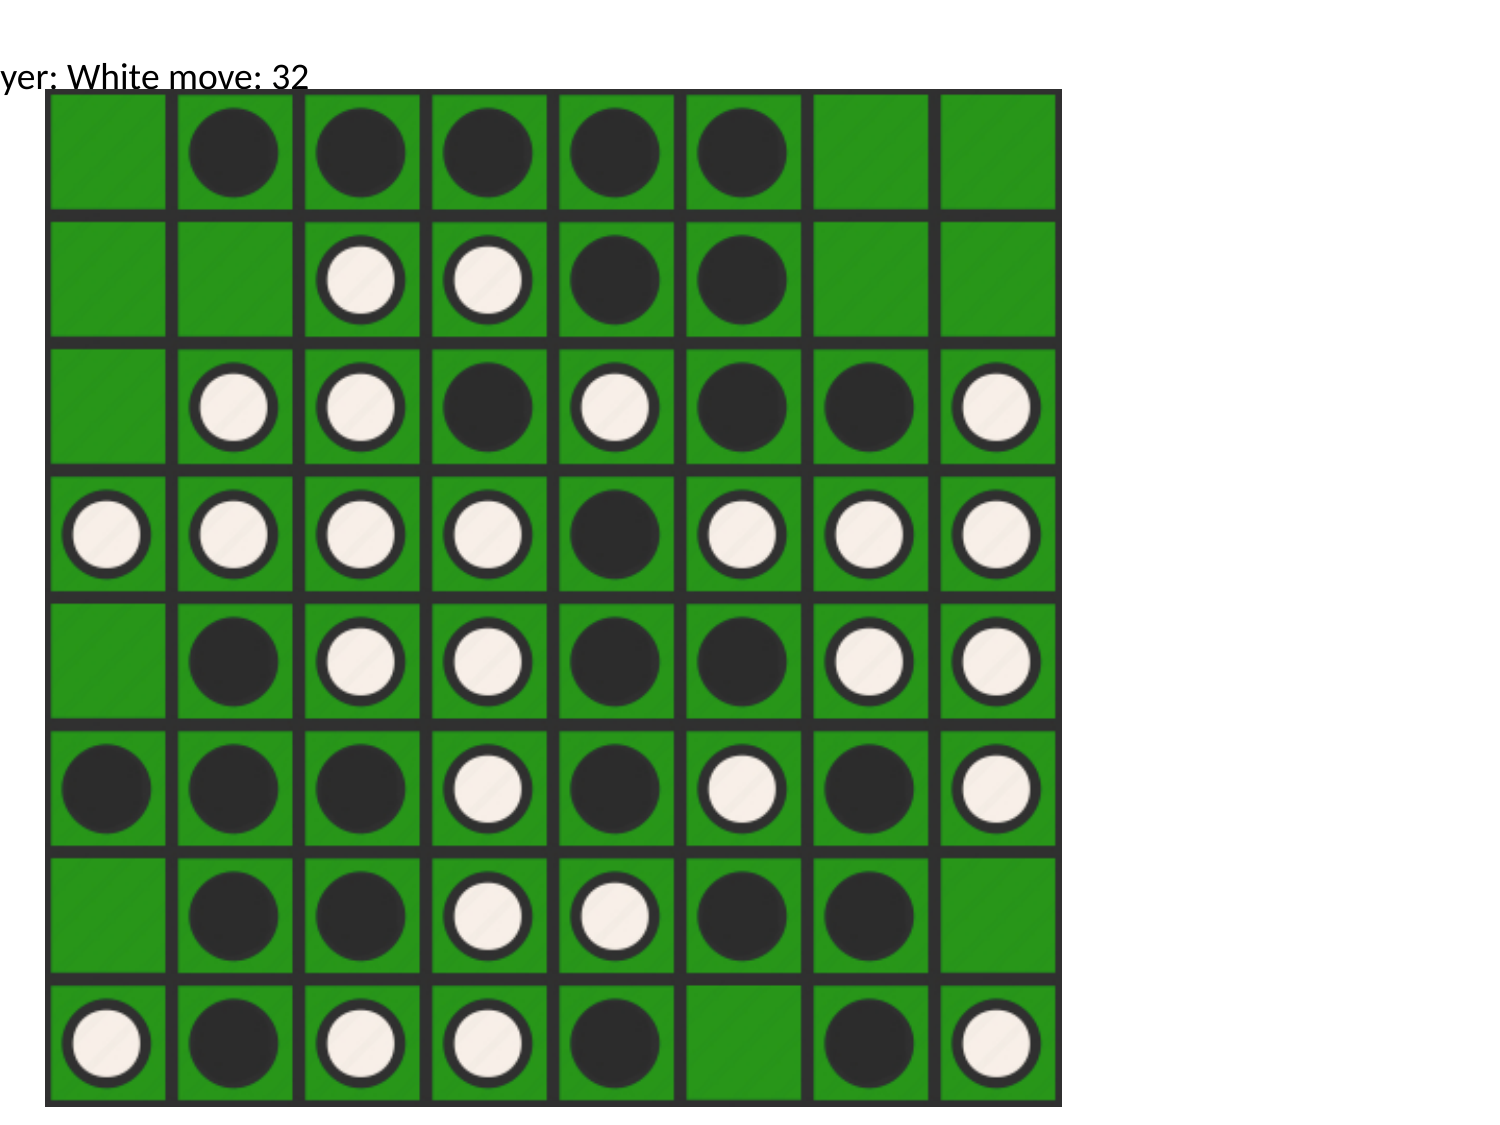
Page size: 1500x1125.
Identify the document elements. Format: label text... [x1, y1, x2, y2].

picture [44, 89, 1062, 1107]
text_box turn: 48 player: White move: 32 [0, 44, 325, 105]
